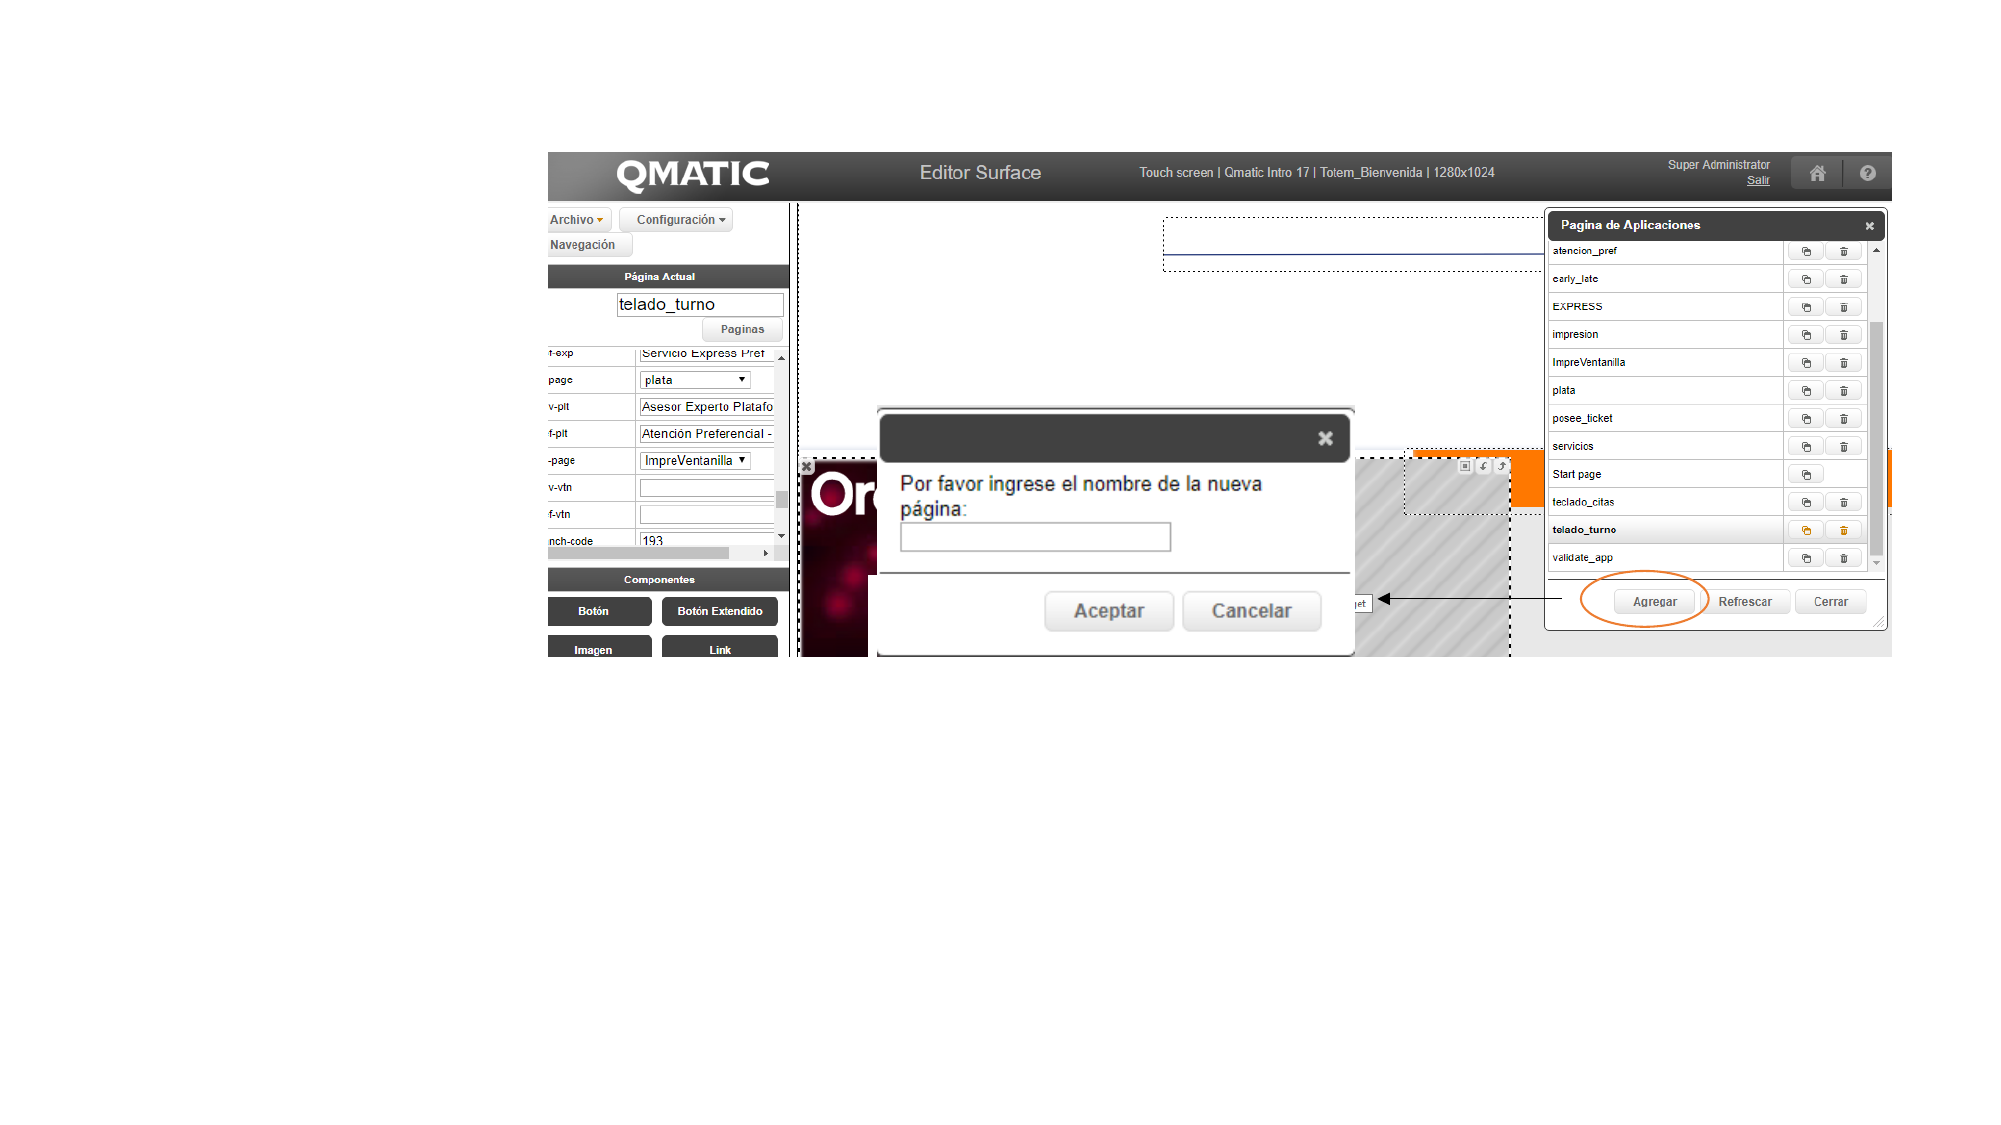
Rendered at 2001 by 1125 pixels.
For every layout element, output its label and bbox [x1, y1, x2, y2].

text_box [548, 152, 1892, 657]
